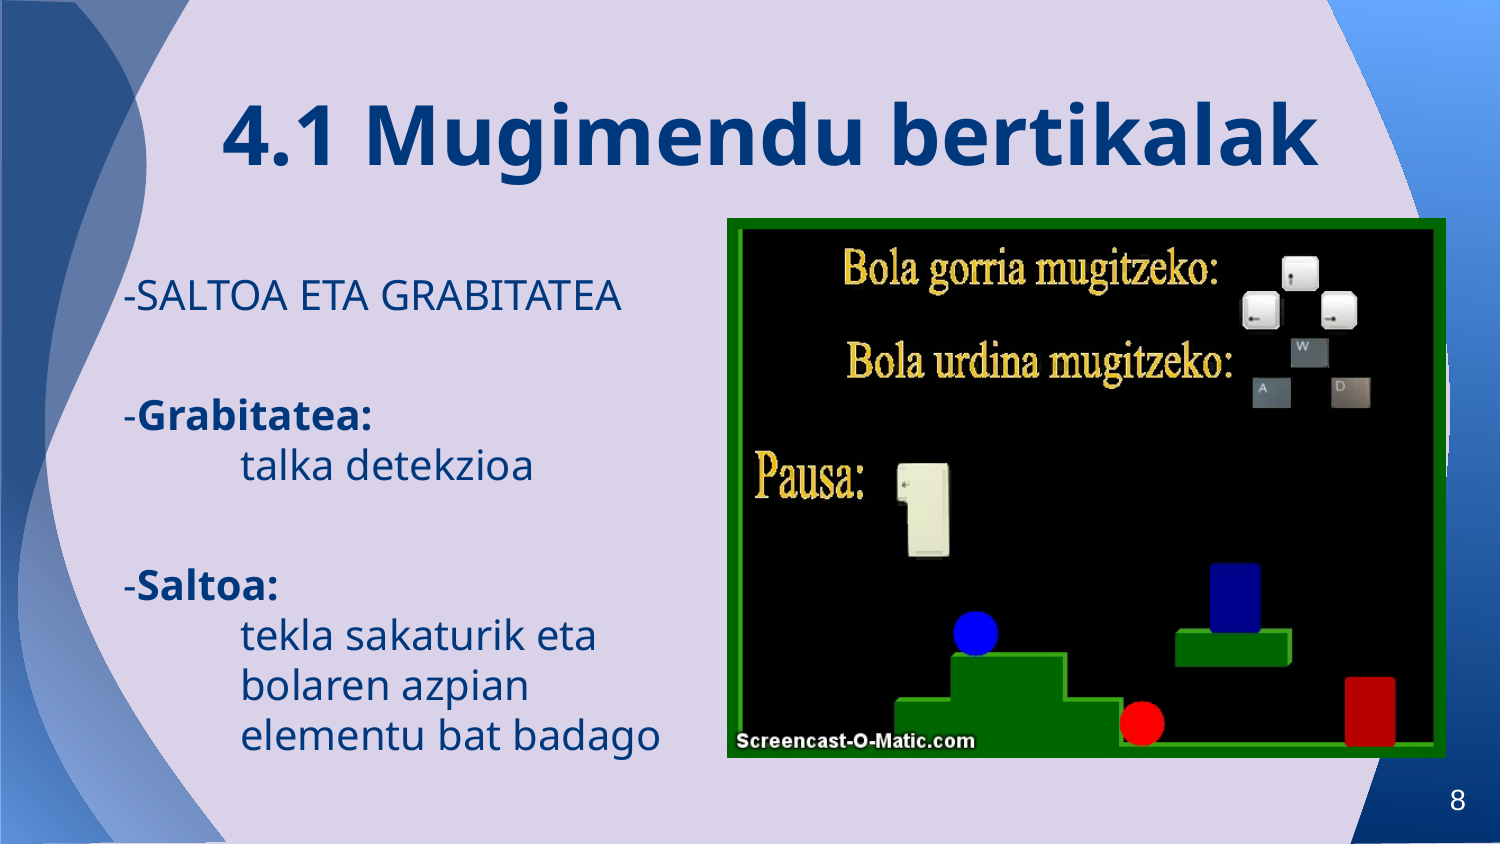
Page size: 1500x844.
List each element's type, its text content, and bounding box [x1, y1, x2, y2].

text_box 8 [1434, 766, 1479, 809]
title 4.1 Mugimendu bertikalak [75, 33, 1425, 197]
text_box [726, 217, 1447, 759]
list -SALTOA ETA GRABITATEA -Grabitatea: talka detekzioa -Saltoa: tekla sakaturik eta bolaren azpian elementu bat badago [75, 204, 691, 777]
